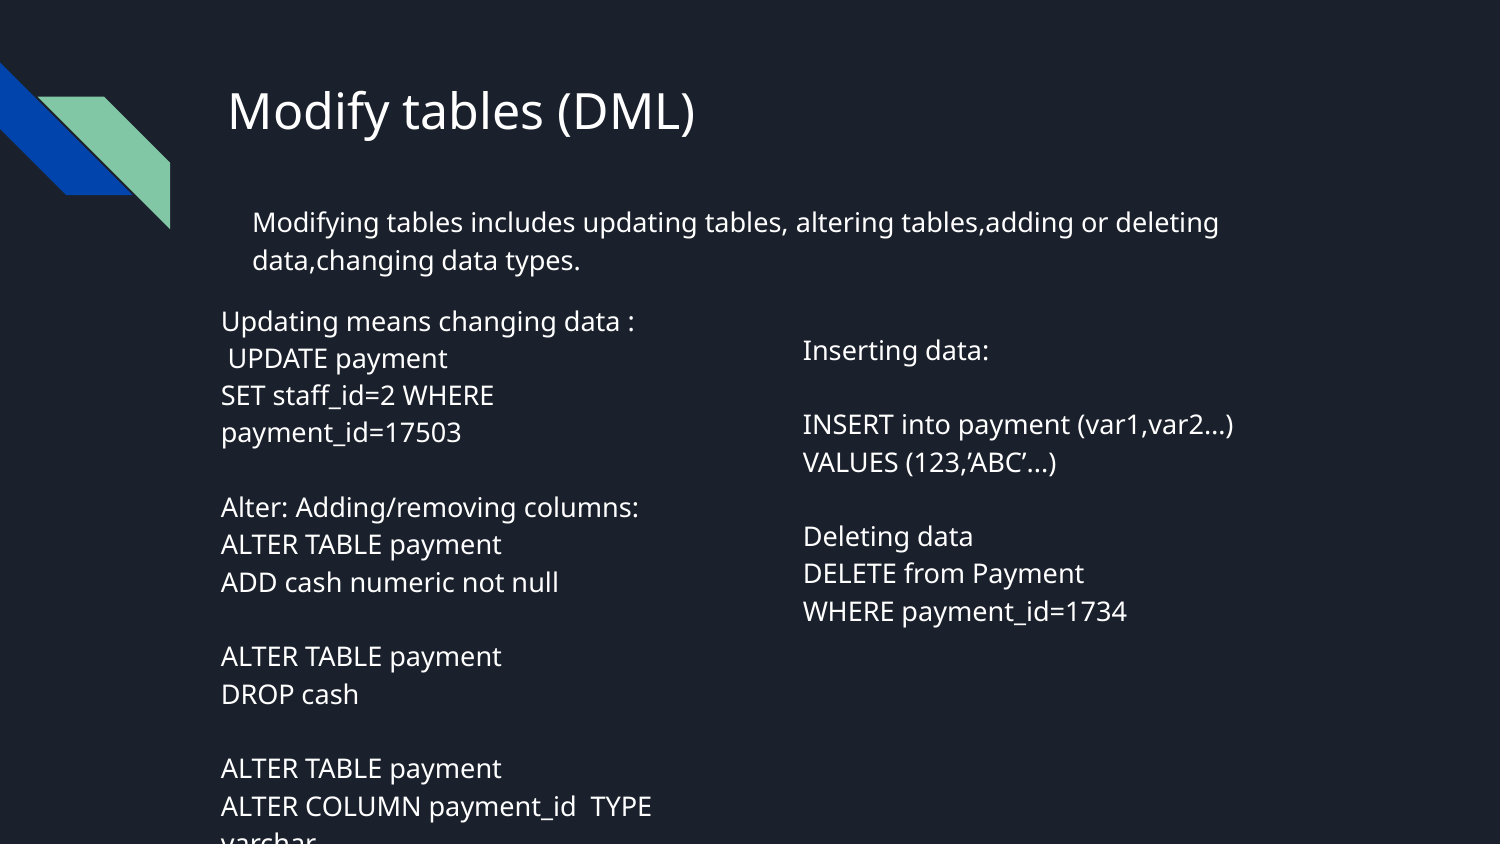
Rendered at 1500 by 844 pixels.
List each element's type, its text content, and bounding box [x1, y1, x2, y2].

title Modify tables (DML) [212, 64, 1368, 215]
list Inserting data: INSERT into payment (var1,var2…) VALUES (123,’ABC’...) Deleting data DELETE from Payment WHERE payment_id=1734 [787, 313, 1333, 777]
text_box Modifying tables includes updating tables, altering tables,adding or deleting data,changing data types. [236, 185, 1315, 312]
list Updating means changing data : UPDATE payment SET staff_id=2 WHERE payment_id=17503 Alter: Adding/removing columns: ALTER TABLE payment ADD cash numeric not null ALTER TABLE payment DROP cash ALTER TABLE payment ALTER COLUMN payment_id TYPE varchar [205, 251, 750, 715]
